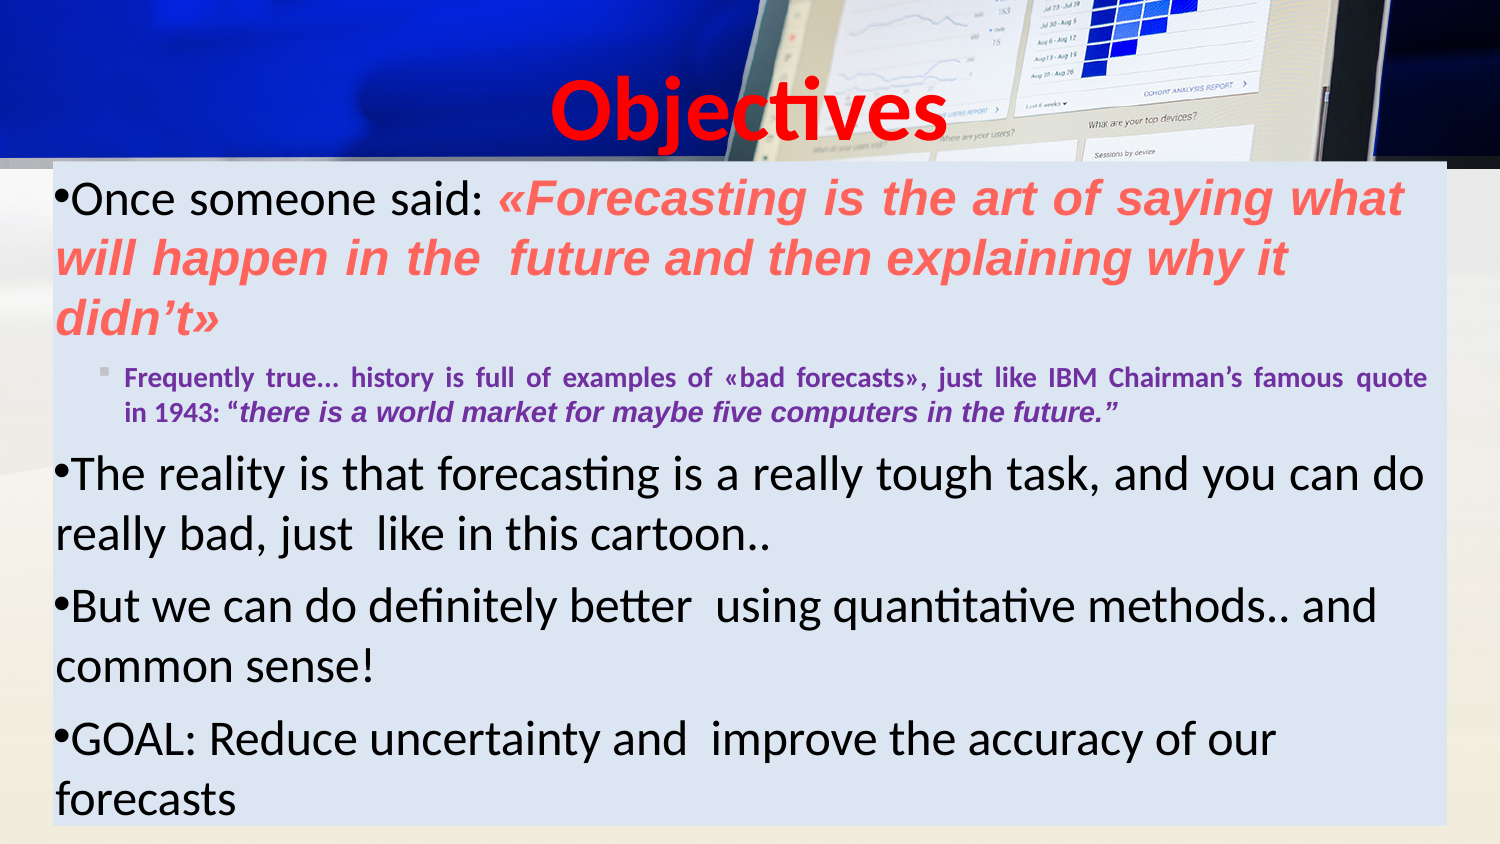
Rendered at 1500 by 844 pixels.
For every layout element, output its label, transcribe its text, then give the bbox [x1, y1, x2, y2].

picture [0, 0, 1500, 844]
title Objectives [75, 33, 1425, 161]
list Once someone said: «Forecasting is the art of saying what will happen in the future and then explaining why it didn’t» Frequently true... history is full of examples of «bad forecasts», just like IBM Chairman’s famous quote in 1943: “there is a world market for maybe five computers in the future.” The reality is that forecasting is a really tough task, and you can do really bad, just like in this cartoon.. But we can do definitely better using quantitative methods.. and common sense! GOAL: Reduce uncertainty and improve the accuracy of our forecasts [53, 161, 1447, 826]
